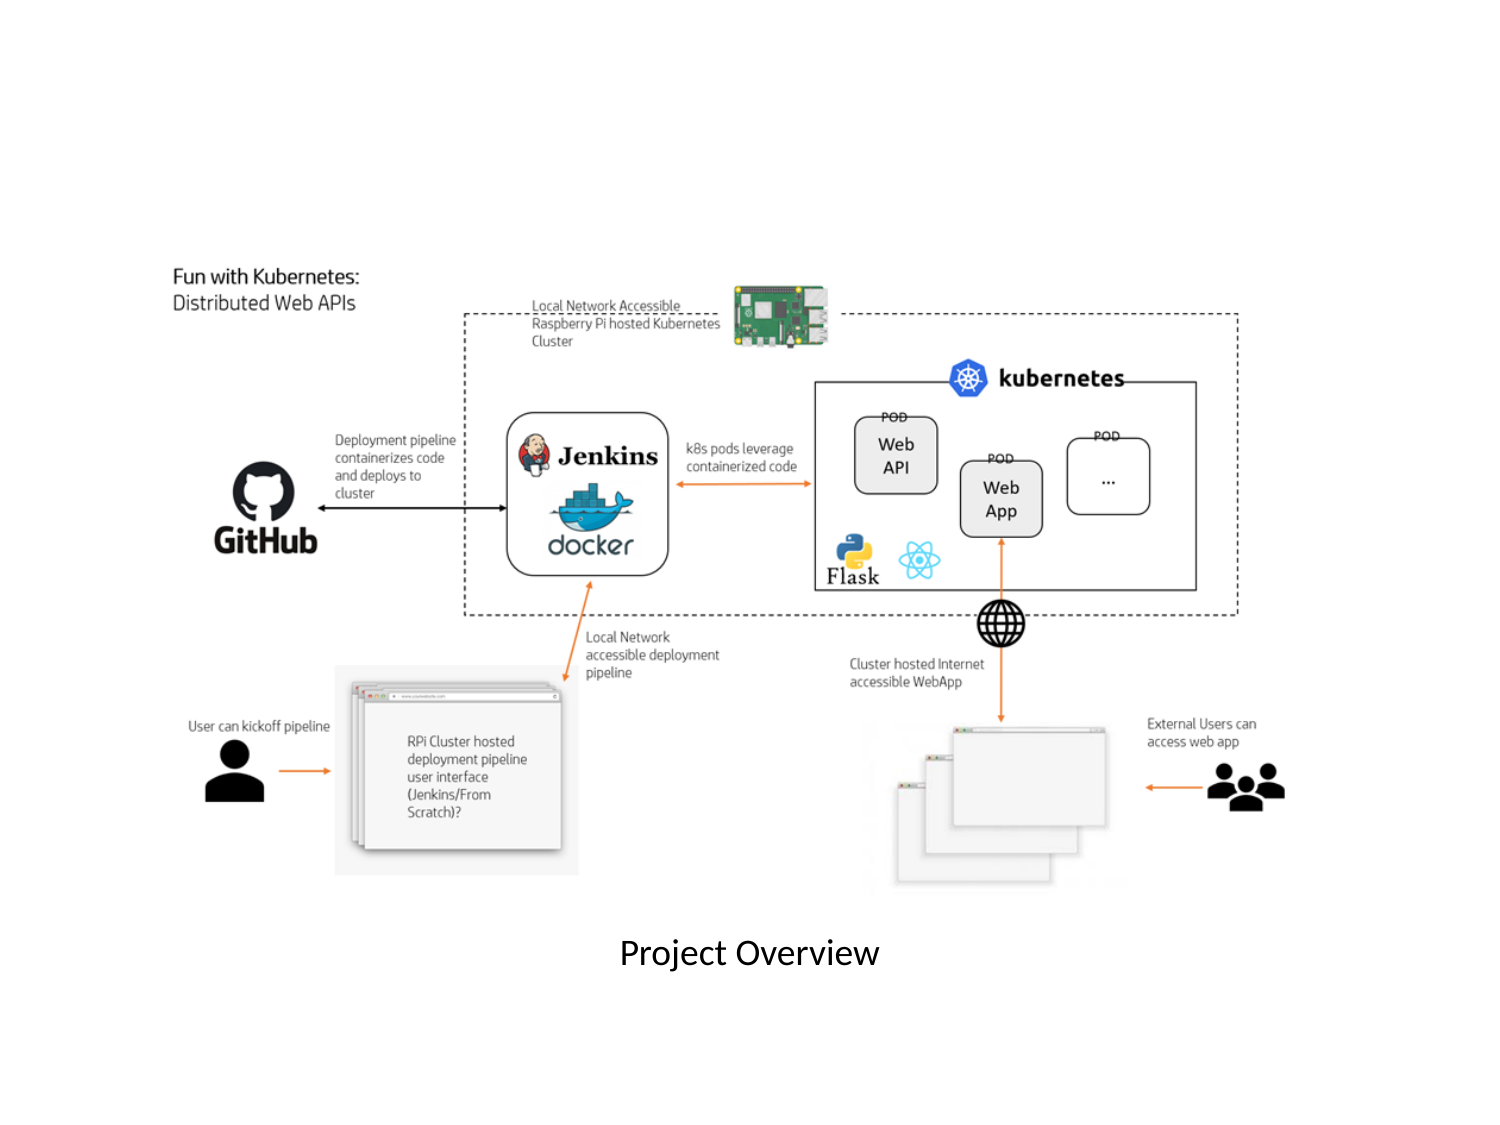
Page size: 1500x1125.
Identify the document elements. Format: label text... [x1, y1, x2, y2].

picture [164, 262, 1336, 921]
text_box Project Overview [74, 920, 1425, 1005]
